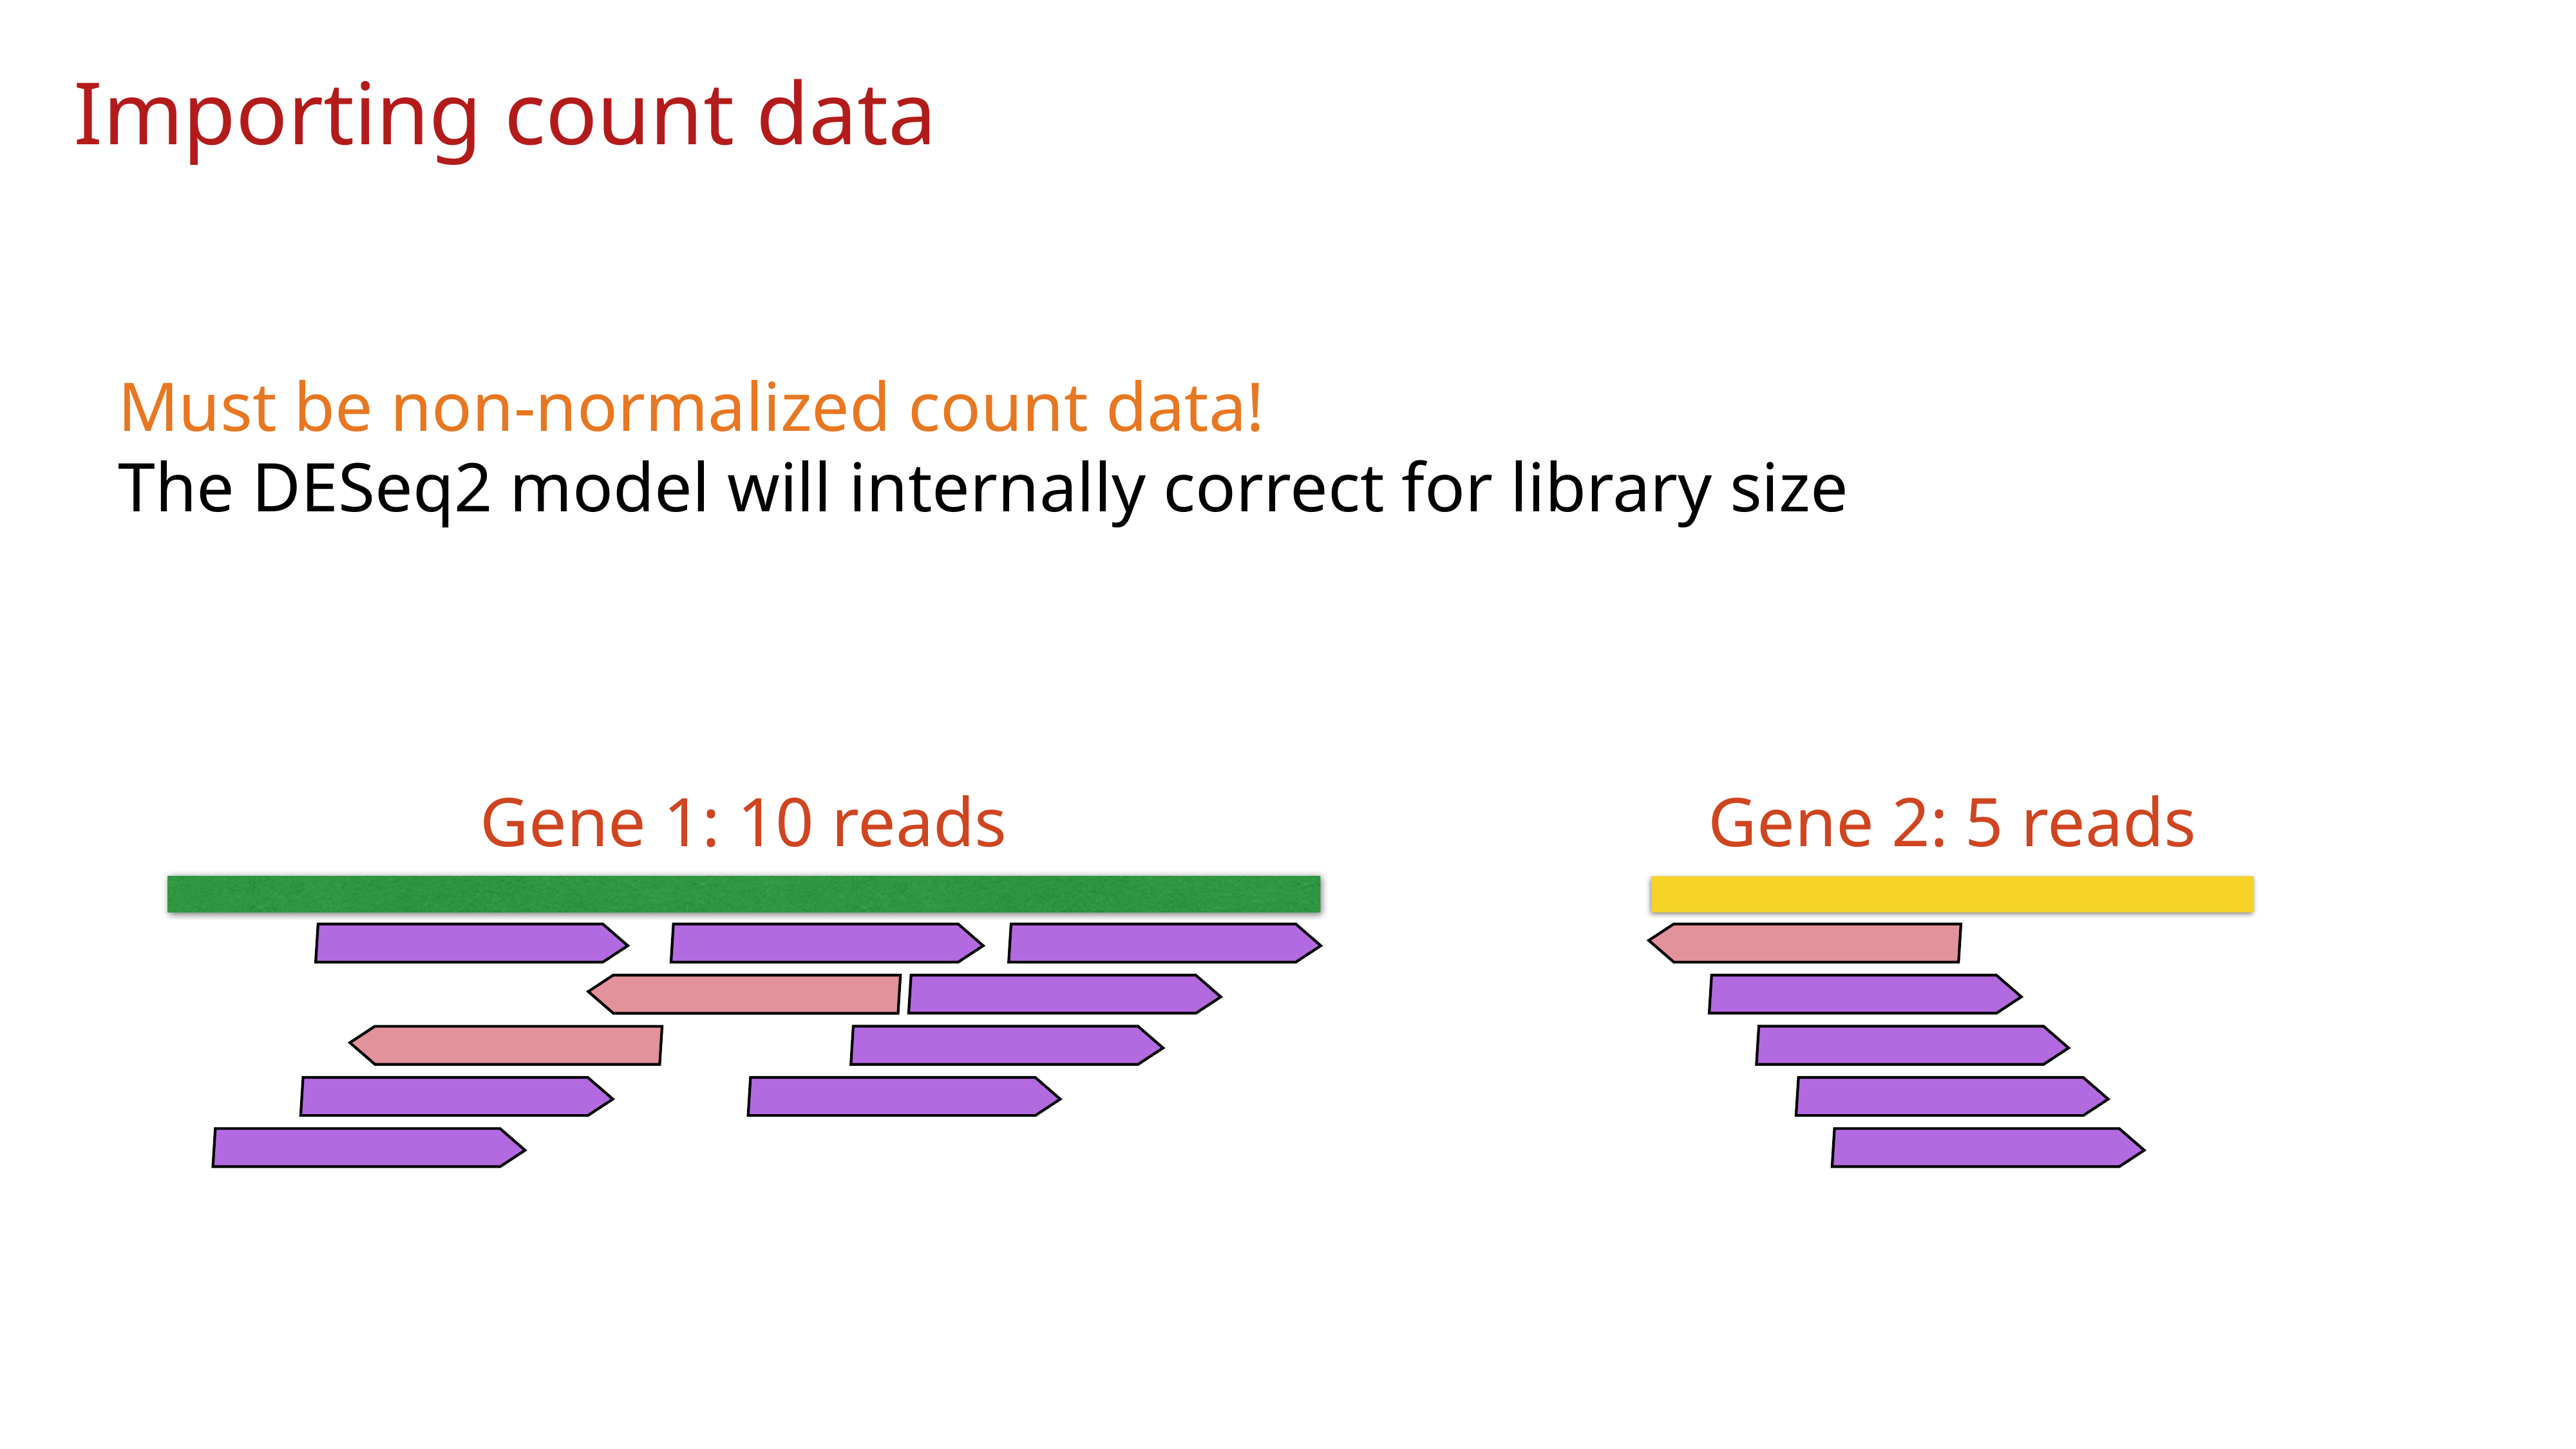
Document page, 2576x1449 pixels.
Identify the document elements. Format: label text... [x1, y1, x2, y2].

text_box [316, 923, 628, 962]
text_box Importing count data [66, 51, 945, 169]
text_box [908, 975, 1221, 1014]
text_box [588, 975, 901, 1014]
text_box [748, 1077, 1061, 1116]
text_box Gene 1: 10 reads [473, 772, 1016, 867]
text_box [851, 1026, 1163, 1065]
text_box Must be non-normalized count data! The DESeq2 model will internally correct for library size [110, 276, 2391, 533]
text_box Gene 2: 5 reads [1700, 772, 2205, 867]
text_box [1649, 923, 1961, 962]
text_box [1756, 1026, 2069, 1065]
text_box [167, 876, 1321, 913]
text_box [1709, 975, 2022, 1014]
text_box [1795, 1077, 2108, 1116]
text_box [1832, 1128, 2145, 1167]
text_box [1651, 876, 2254, 913]
text_box [213, 1128, 526, 1167]
text_box [300, 1077, 613, 1116]
text_box [1009, 923, 1321, 962]
text_box [350, 1026, 663, 1065]
text_box [670, 923, 983, 962]
